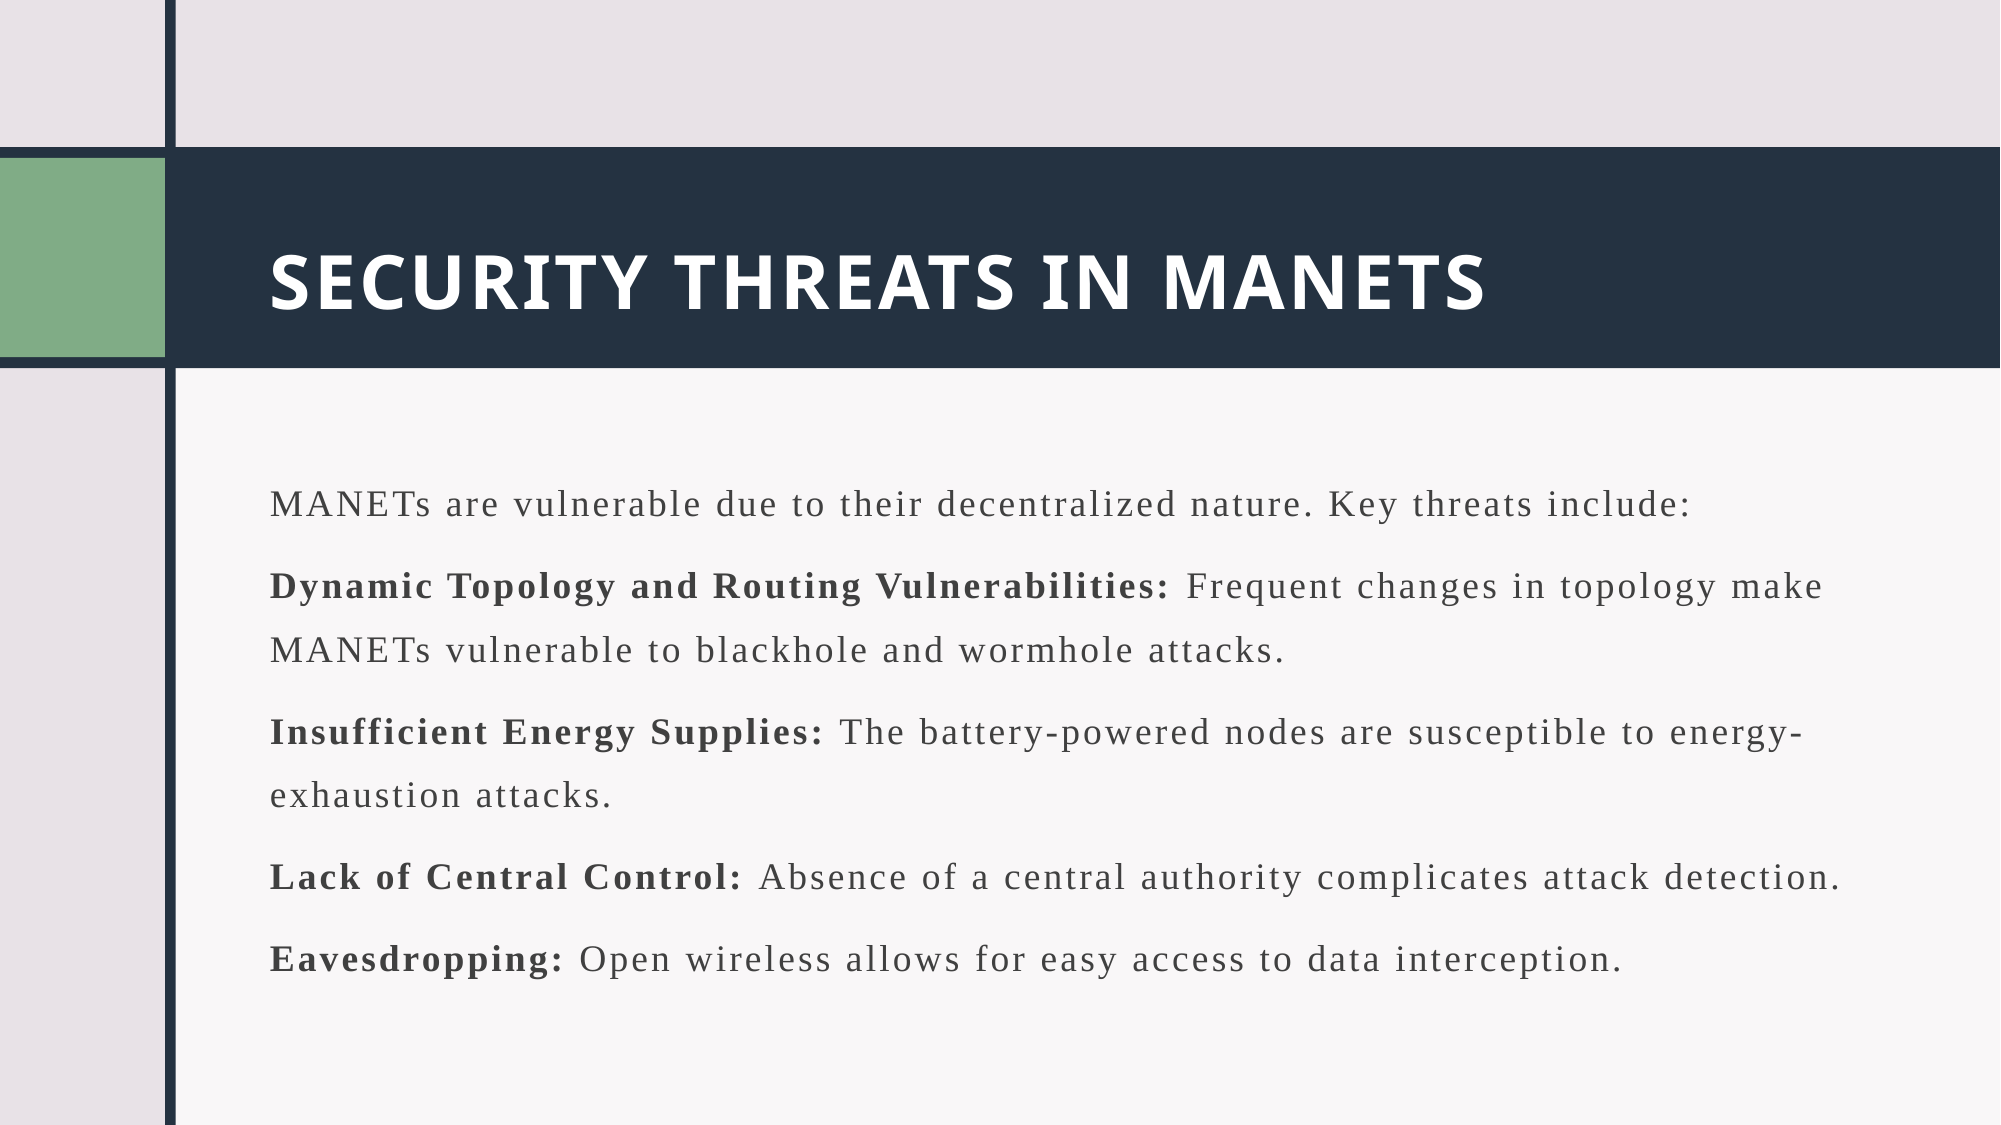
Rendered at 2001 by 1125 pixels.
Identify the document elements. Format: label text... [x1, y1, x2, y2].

text_box [177, 369, 2000, 1125]
text_box [177, 146, 2000, 369]
text_box [0, 157, 164, 358]
text_box [0, 369, 164, 1125]
title SECURITY THREATS IN MANETS [251, 171, 1895, 341]
text_box [0, 146, 164, 157]
text_box [177, 0, 2000, 146]
text_box [0, 358, 164, 369]
text_box [0, 0, 164, 146]
text_box [164, 0, 177, 1125]
list MANETs are vulnerable due to their decentralized nature. Key threats include: Dynamic Topology and Routing Vulnerabilities: Frequent changes in topology make MANETs vulnerable to blackhole and wormhole attacks. Insufficient Energy Supplies: The battery-powered nodes are susceptible to energy-exhaustion attacks. Lack of Central Control: Absence of a central authority complicates attack detection. Eavesdropping: Open wireless allows for easy access to data interception. [251, 443, 1882, 1006]
